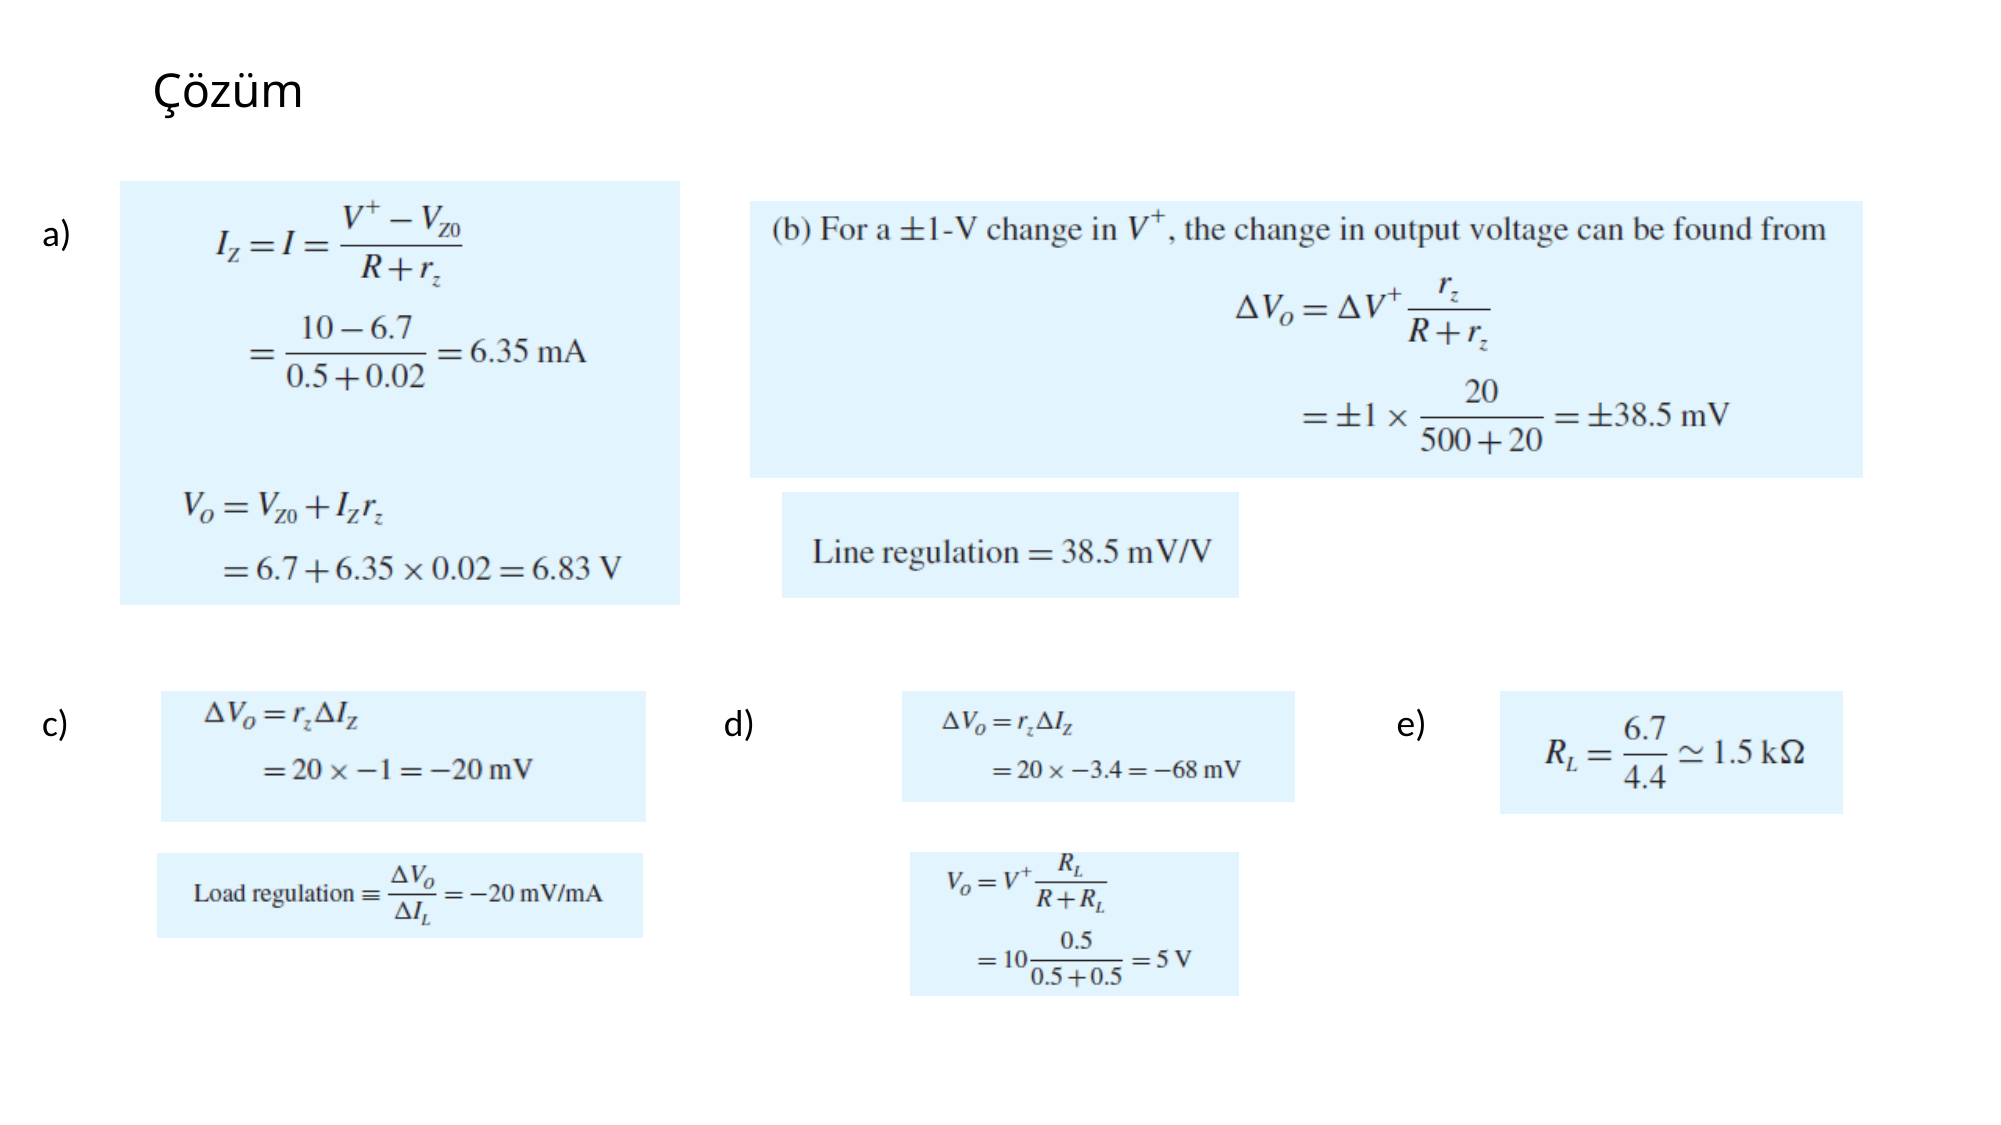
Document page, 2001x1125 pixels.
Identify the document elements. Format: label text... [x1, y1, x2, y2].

picture [161, 691, 646, 822]
picture [1500, 691, 1843, 814]
picture [120, 180, 680, 605]
picture [910, 852, 1239, 996]
text_box c) [27, 691, 110, 752]
picture [156, 853, 643, 939]
text_box d) [709, 691, 832, 752]
text_box e) [1381, 691, 1458, 752]
text_box a) [27, 201, 110, 262]
picture [902, 691, 1295, 802]
picture [782, 492, 1239, 598]
title Çözüm [137, 59, 1863, 126]
picture [749, 201, 1863, 479]
